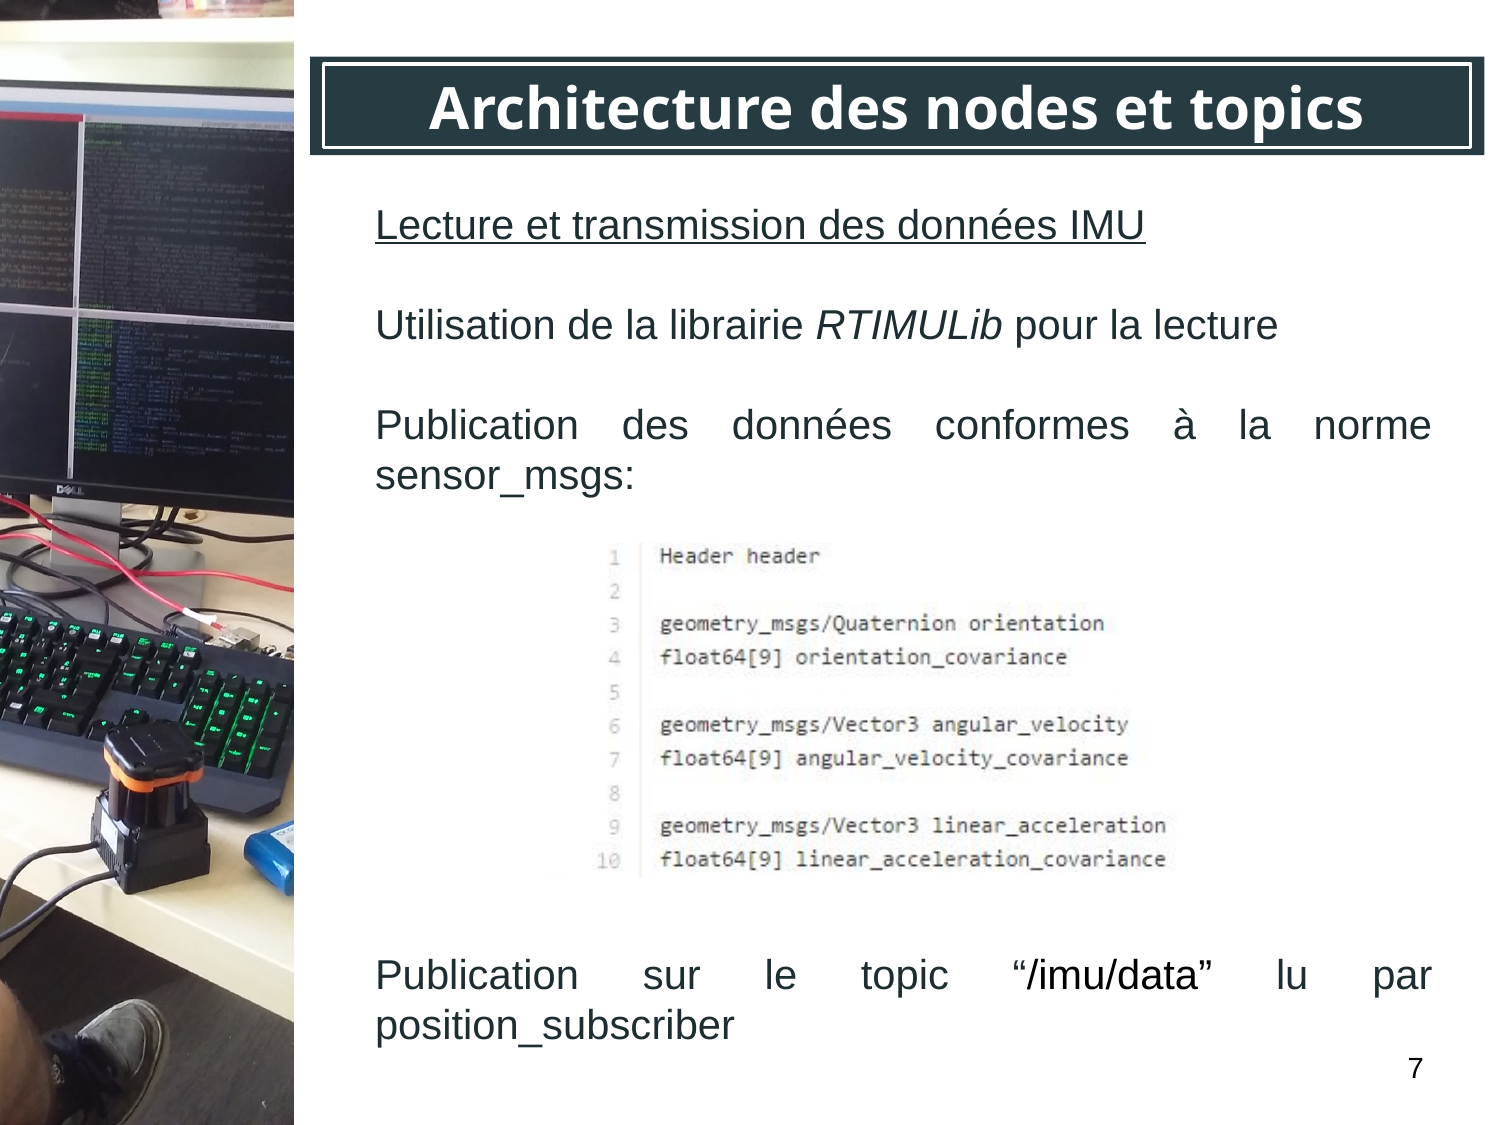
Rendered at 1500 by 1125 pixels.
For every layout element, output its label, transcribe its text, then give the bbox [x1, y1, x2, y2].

title Architecture des nodes et topics [310, 56, 1485, 156]
picture [0, 0, 295, 1125]
text_box Lecture et transmission des données IMU Utilisation de la librairie RTIMULib pour la lecture Publication des données conformes à la norme sensor_msgs: Publication sur le topic “/imu/data” lu par position_subscriber [360, 182, 1448, 1034]
slide_number ‹#› [1392, 1023, 1483, 1110]
text_box [323, 63, 1471, 148]
picture [548, 542, 1247, 879]
